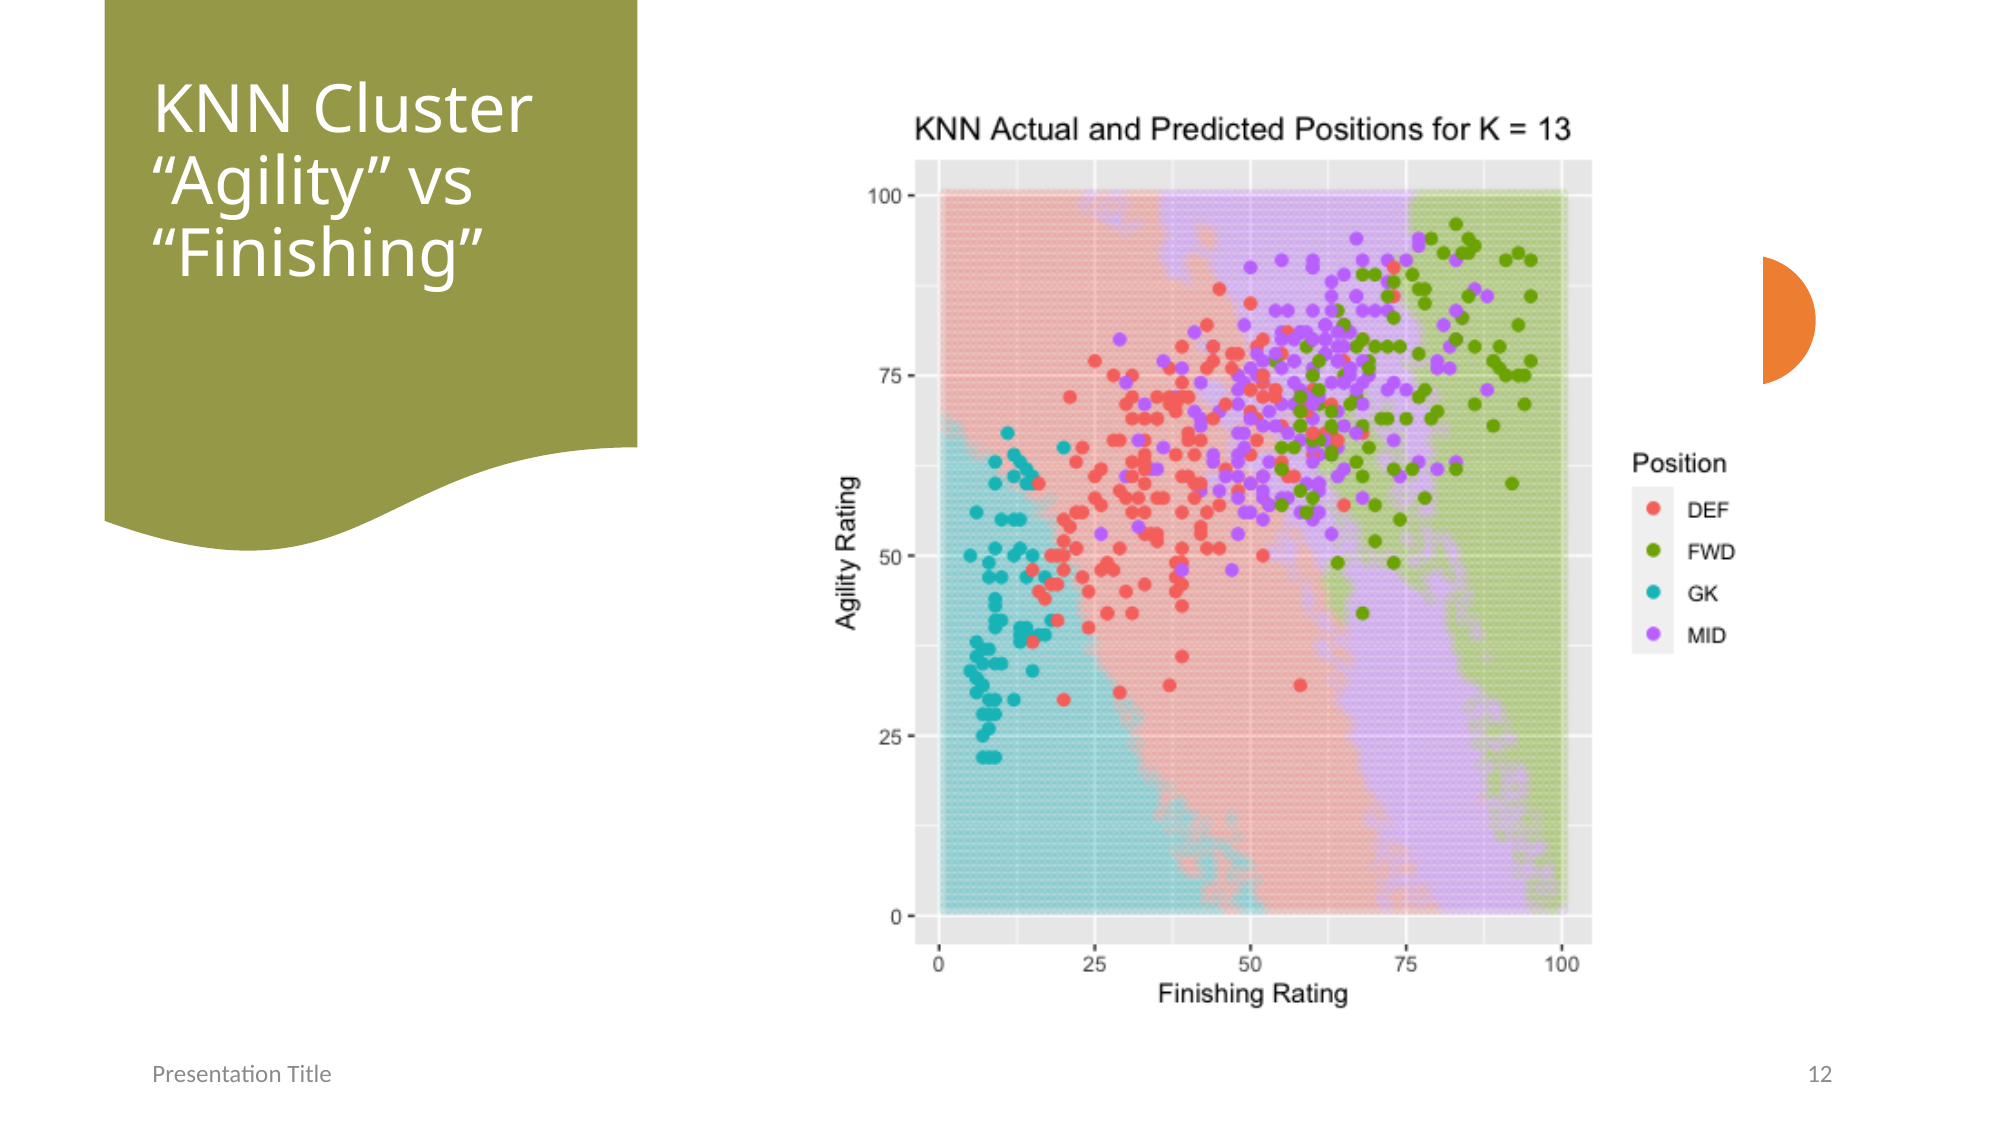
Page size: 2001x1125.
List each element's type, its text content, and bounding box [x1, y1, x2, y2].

footer Presentation Title [137, 1042, 1116, 1103]
title KNN Cluster “Agility” vs “Finishing” [137, 28, 604, 417]
slide_number 12 [1792, 1042, 1895, 1103]
picture [823, 104, 1763, 1021]
text_box [103, 0, 639, 552]
